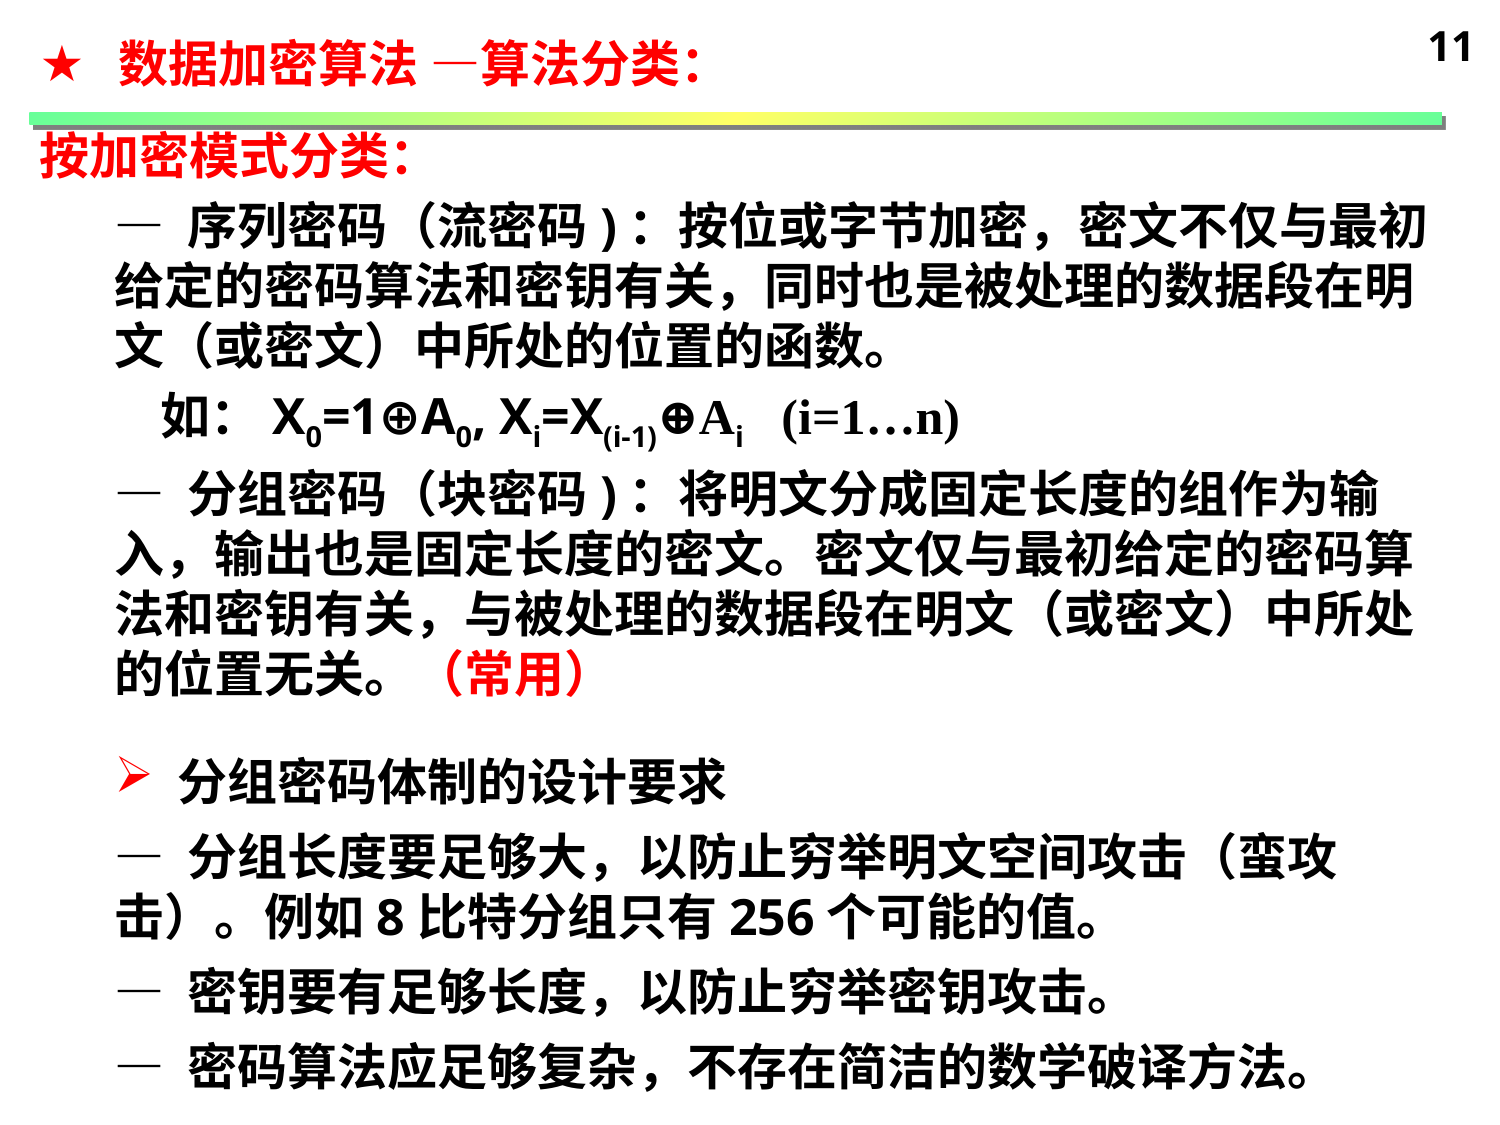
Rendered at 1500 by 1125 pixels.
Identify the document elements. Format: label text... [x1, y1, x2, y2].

text_box 数据加密算法 —算法分类： [24, 24, 1000, 100]
text_box 按加密模式分类： — 序列密码（流密码)：按位或字节加密，密文不仅与最初给定的密码算法和密钥有关，同时也是被处理的数据段在明文（或密文）中所处的位置的函数。 如：X0=1⊕A0, Xi=X(i-1)⊕Ai (i=1…n) — 分组密码（块密码)：将明文分成固定长度的组作为输入，输出也是固定长度的密文。密文仅与最初给定的密码算法和密钥有关，与被处理的数据段在明文（或密文）中所处的位置无关。（常用） 分组密码体制的设计要求 — 分组长度要足够大，以防止穷举明文空间攻击（蛮攻击）。例如8比特分组只有256个可能的值。 — 密钥要有足够长度，以防止穷举密钥攻击。 — 密码算法应足够复杂，不存在简洁的数学破译方法。 [24, 117, 1463, 1103]
text_box 11 [1412, 11, 1491, 77]
text_box [29, 112, 1442, 125]
